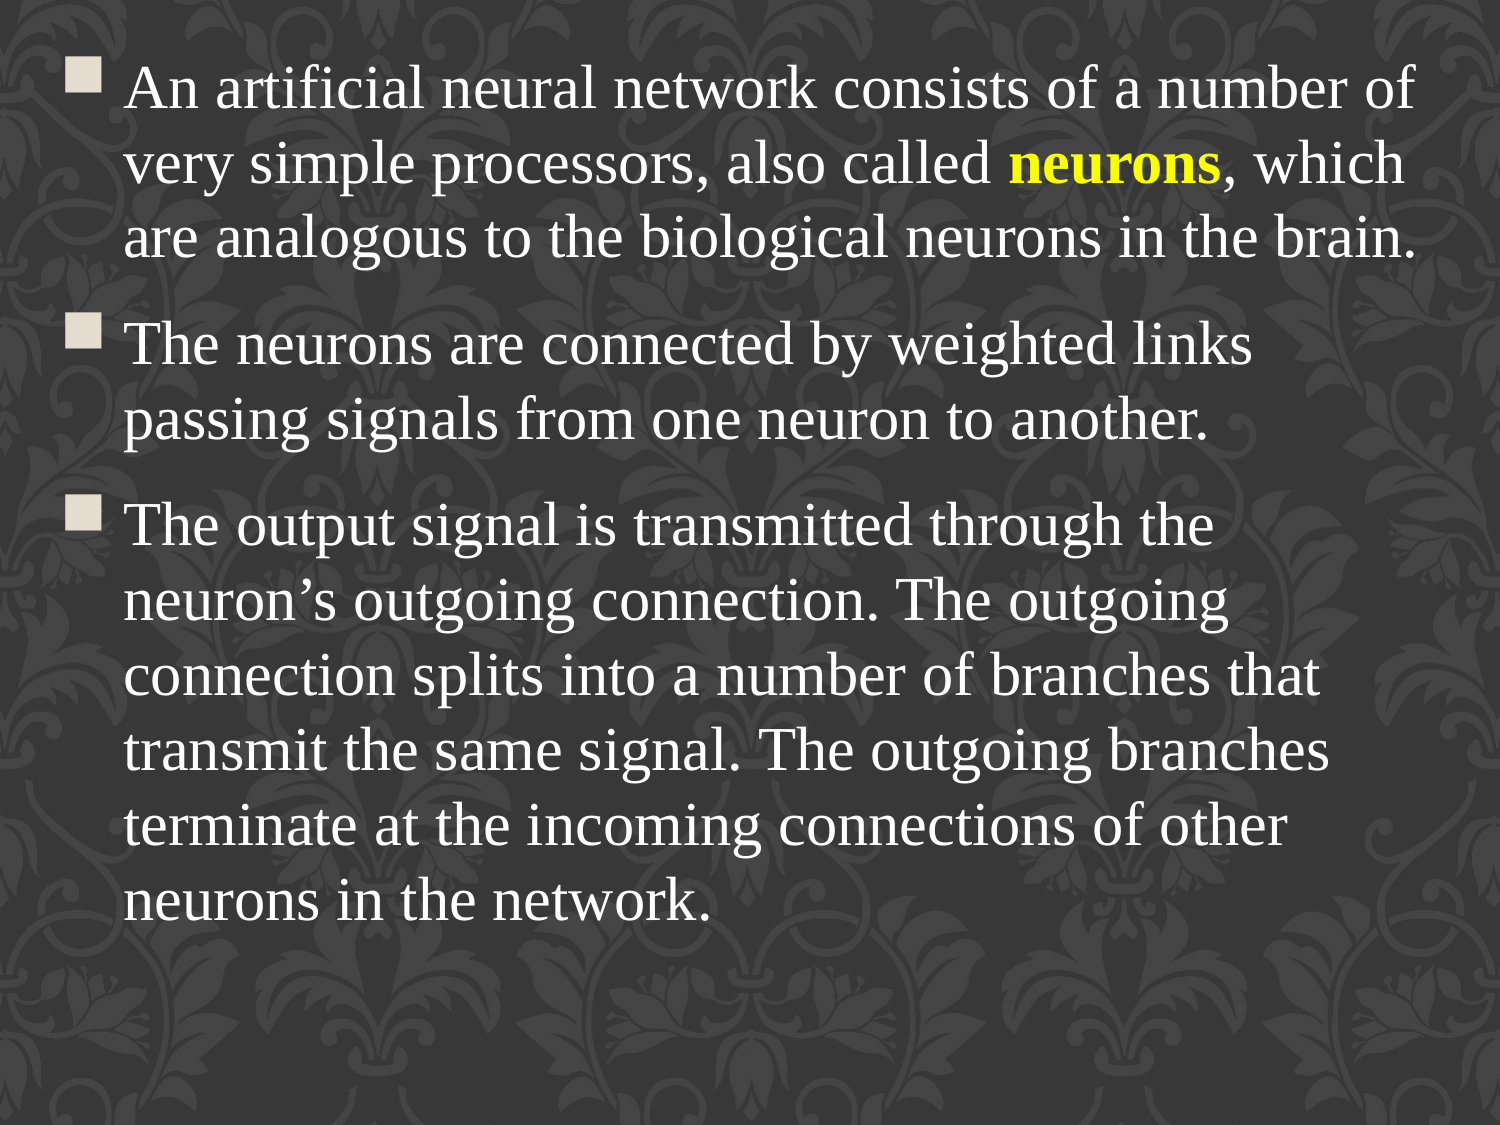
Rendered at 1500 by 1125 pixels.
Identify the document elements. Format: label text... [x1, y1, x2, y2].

text_box An artificial neural network consists of a number of very simple processors, also called neurons, which are analogous to the biological neurons in the brain. The neurons are connected by weighted links passing signals from one neuron to another. The output signal is transmitted through the neuron’s outgoing connection. The outgoing connection splits into a number of branches that transmit the same signal. The outgoing branches terminate at the incoming connections of other neurons in the network. [46, 38, 1446, 940]
